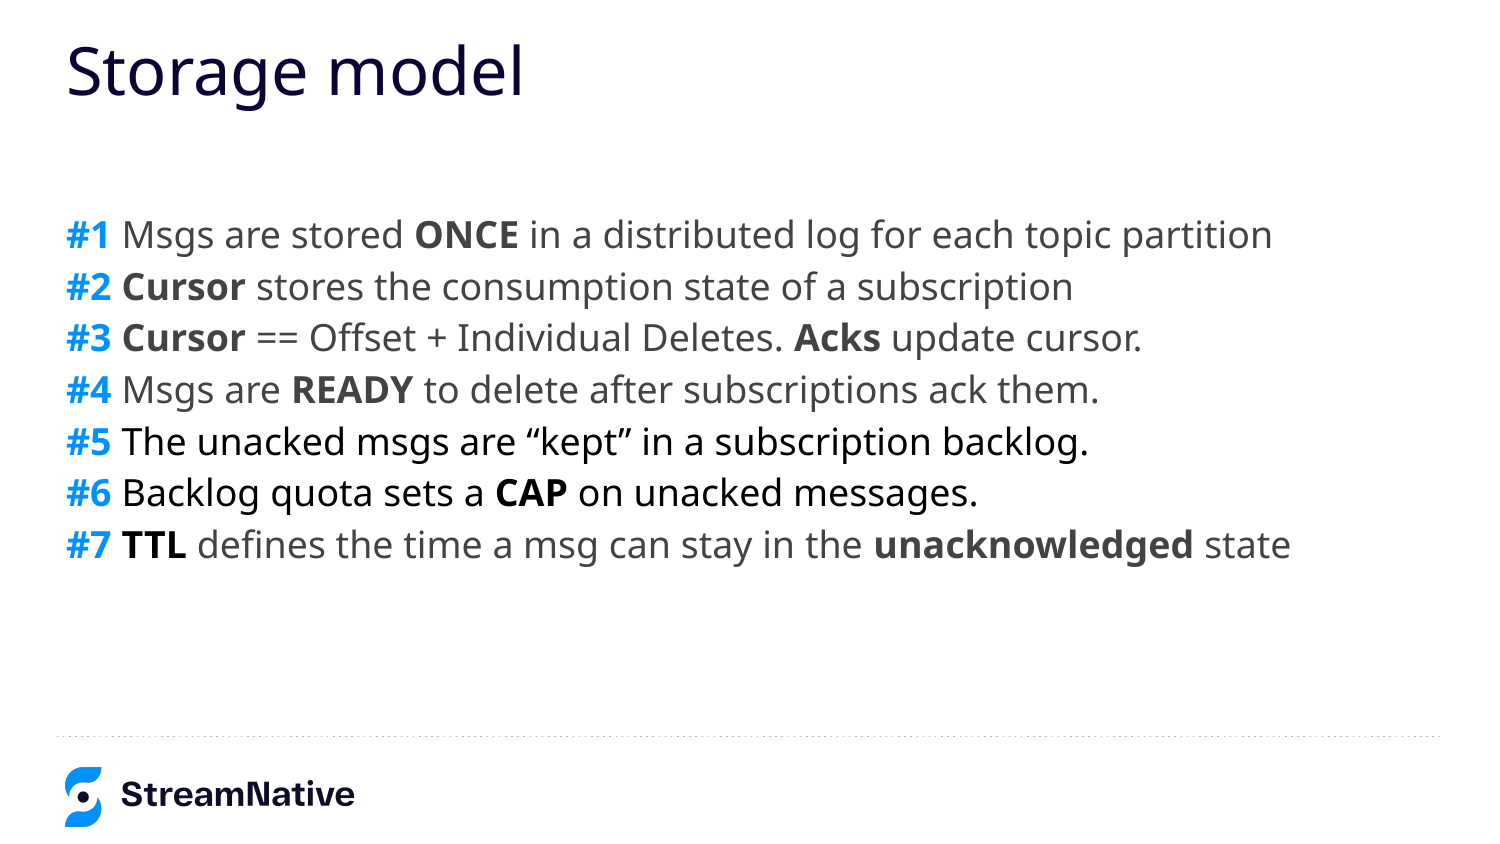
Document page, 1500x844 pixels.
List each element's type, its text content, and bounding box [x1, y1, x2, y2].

picture [56, 758, 363, 836]
title Storage model [51, 13, 1449, 132]
list #1 Msgs are stored ONCE in a distributed log for each topic partition #2 Cursor stores the consumption state of a subscription #3 Cursor == Offset + Individual Deletes. Acks update cursor. #4 Msgs are READY to delete after subscriptions ack them. #5 The unacked msgs are “kept” in a subscription backlog. #6 Backlog quota sets a CAP on unacked messages. #7 TTL defines the time a msg can stay in the unacknowledged state [51, 189, 1449, 750]
